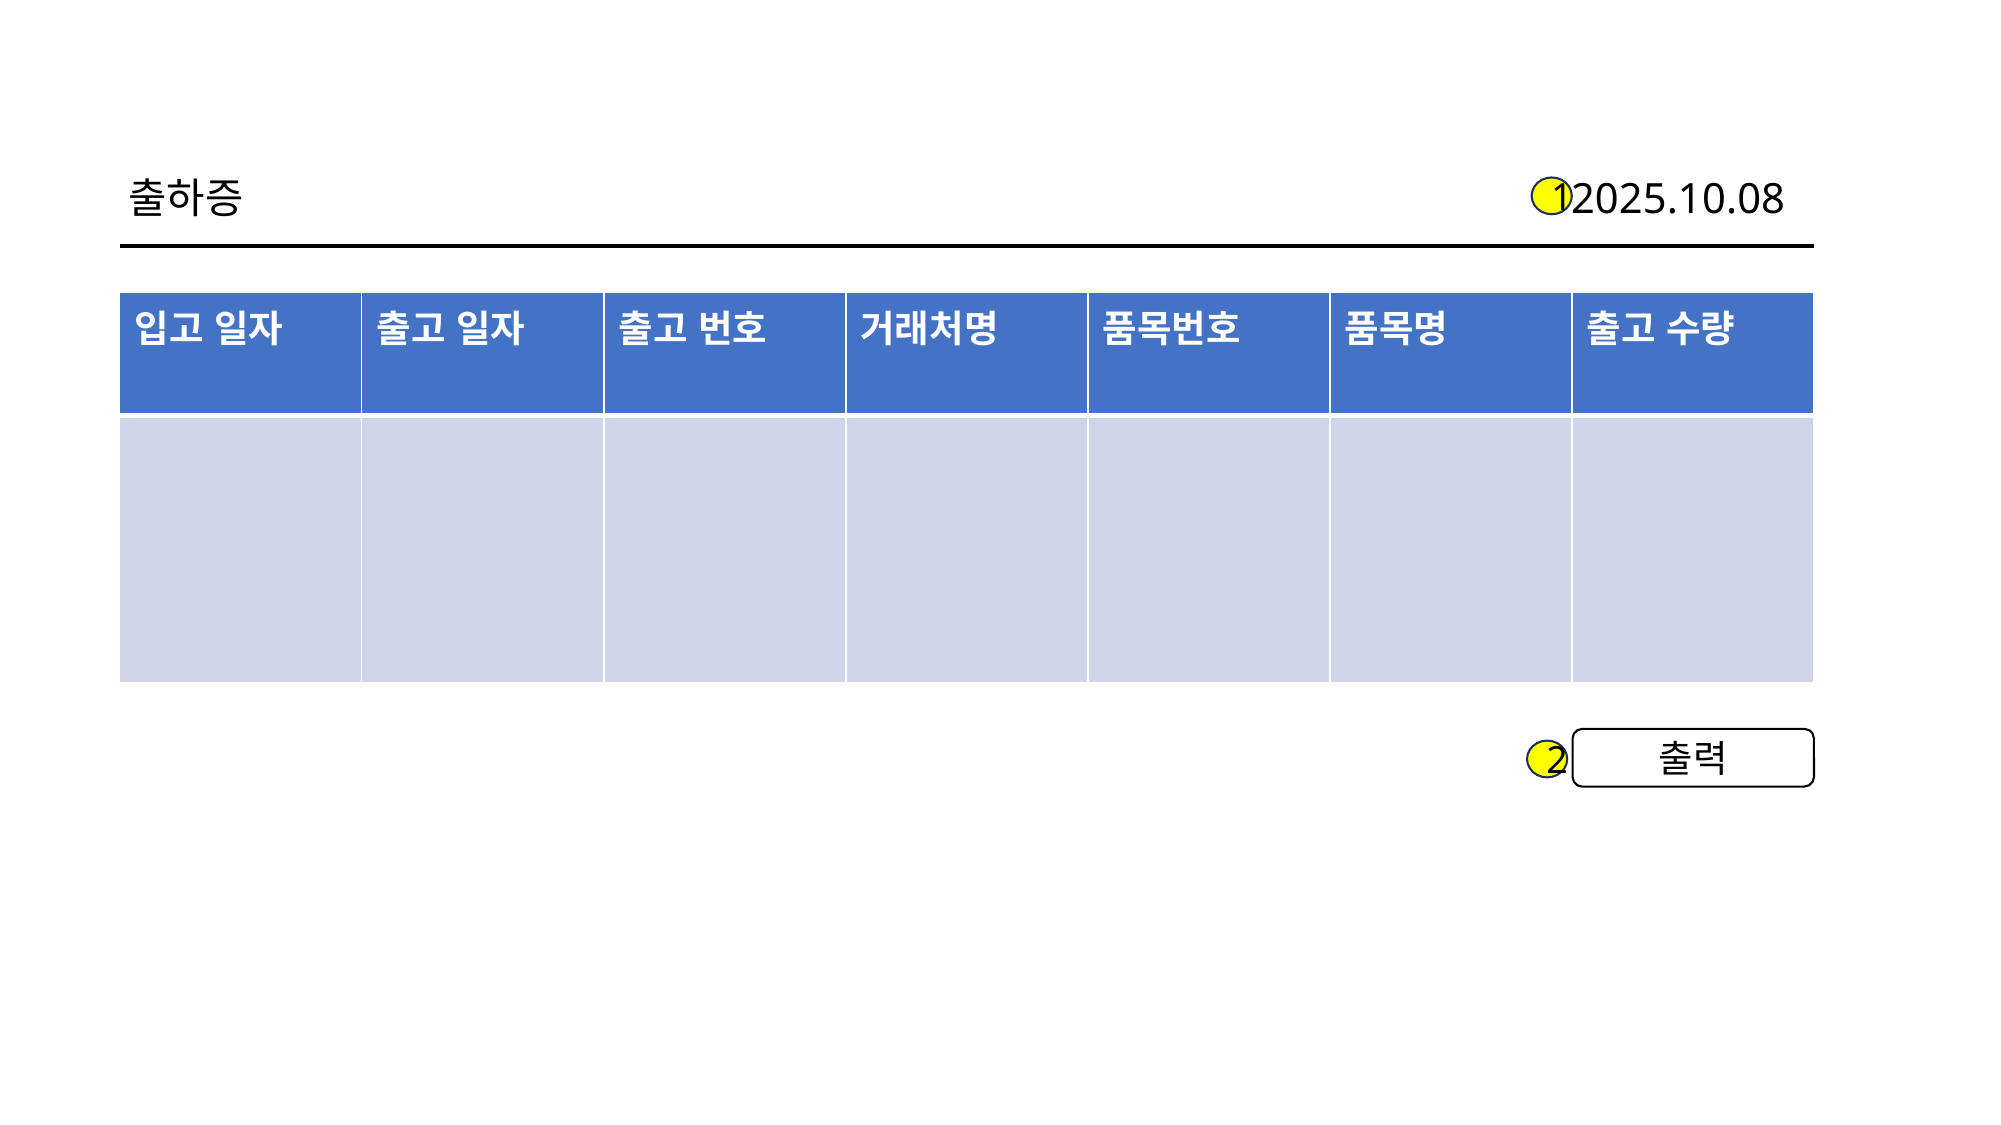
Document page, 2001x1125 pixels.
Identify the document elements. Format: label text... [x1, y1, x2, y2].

table_cell [120, 418, 361, 682]
text_box 출력 [1571, 727, 1816, 788]
table_header 품목명 [1331, 293, 1571, 413]
table_cell [362, 418, 603, 682]
text_box 2025.10.08 [1381, 101, 1965, 293]
table_cell [1573, 418, 1813, 682]
table_cell [605, 418, 845, 682]
table_header 출고 번호 [605, 293, 845, 413]
table_header 거래처명 [847, 293, 1087, 413]
text_box 2 [1526, 739, 1569, 779]
text_box 출하증 [0, 101, 374, 293]
table_cell [1089, 418, 1329, 682]
table_header 출고 일자 [362, 293, 603, 413]
text_box 1 [1530, 176, 1573, 216]
table_cell [1331, 418, 1571, 682]
table_header 입고 일자 [120, 293, 361, 413]
table_cell [847, 418, 1087, 682]
table_header 출고 수량 [1573, 293, 1813, 413]
table_header 품목번호 [1089, 293, 1329, 413]
